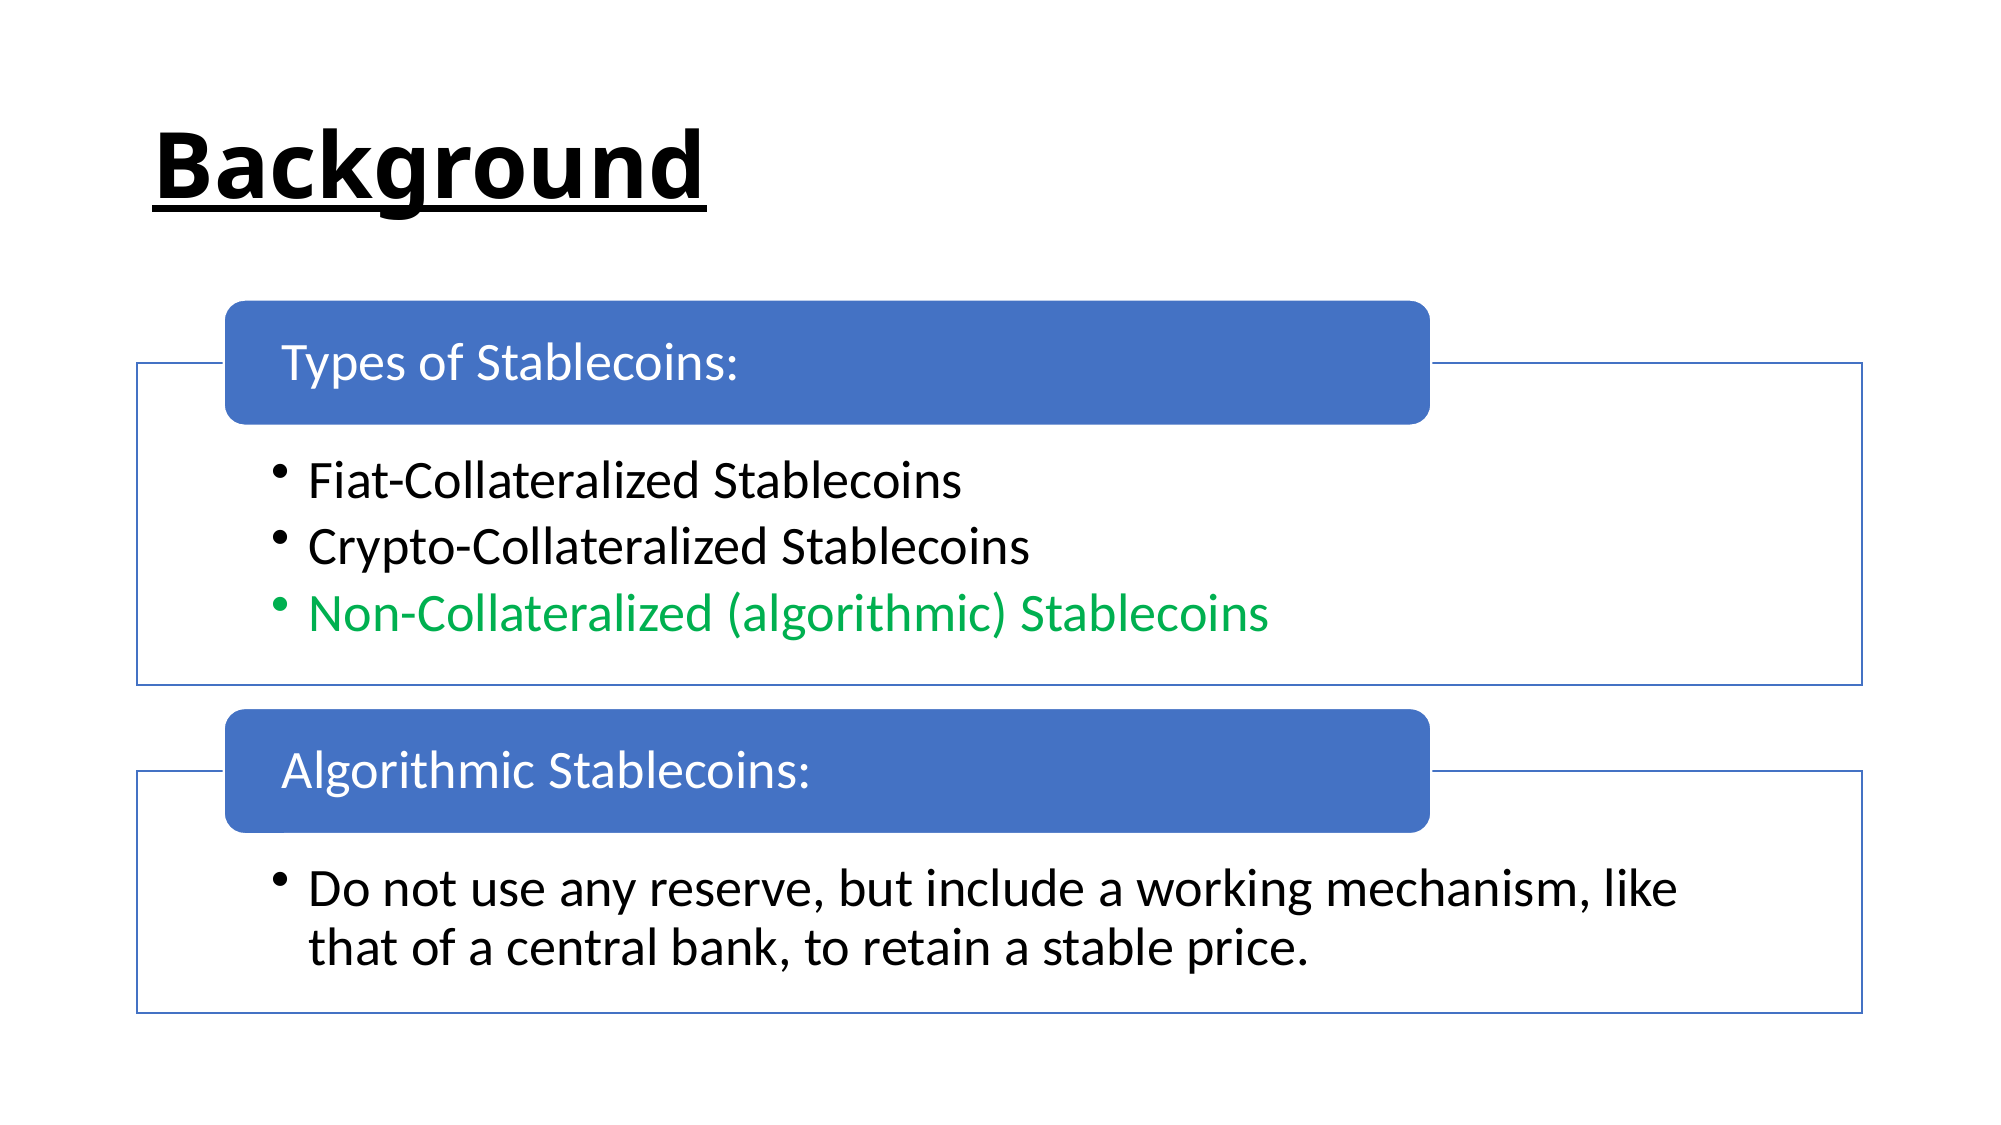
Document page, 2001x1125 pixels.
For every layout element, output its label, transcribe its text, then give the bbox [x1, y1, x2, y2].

title Background [137, 59, 1863, 278]
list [137, 299, 1863, 1014]
